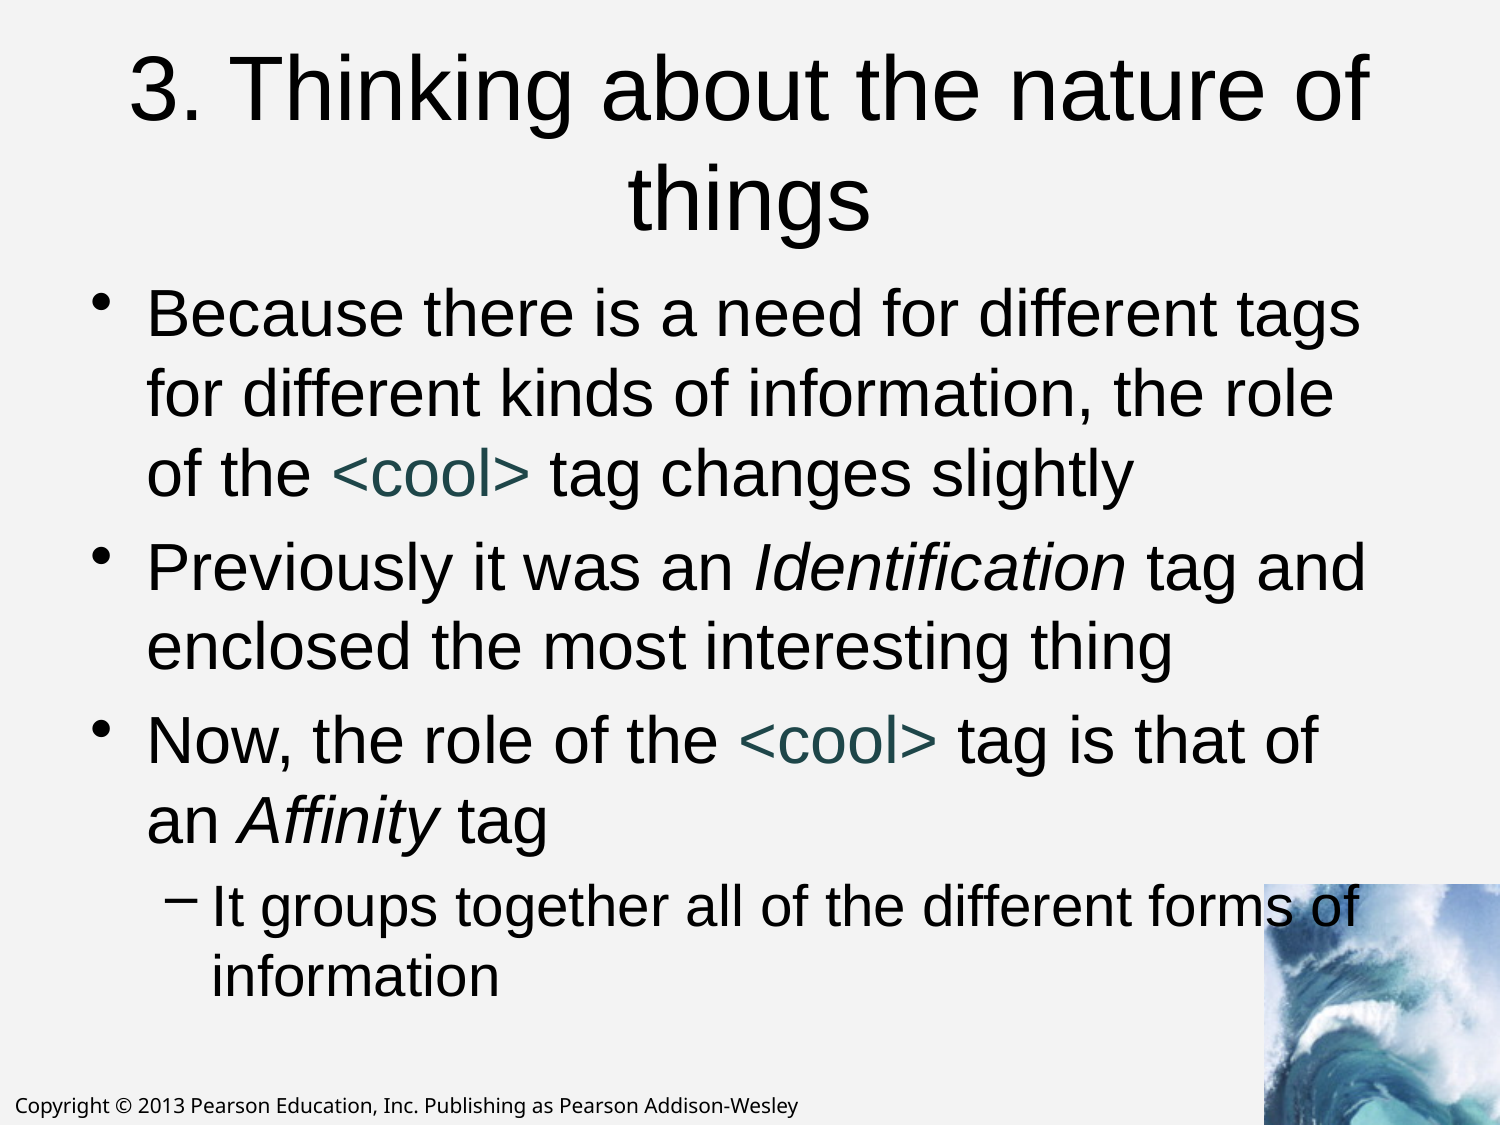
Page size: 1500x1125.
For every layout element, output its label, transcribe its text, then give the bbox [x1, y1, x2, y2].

list Because there is a need for different tags for different kinds of information, the role of the <cool> tag changes slightly Previously it was an Identification tag and enclosed the most interesting thing Now, the role of the <cool> tag is that of an Affinity tag It groups together all of the different forms of information [74, 262, 1426, 1006]
picture [1264, 884, 1500, 1125]
title 3. Thinking about the nature of things [74, 44, 1426, 233]
